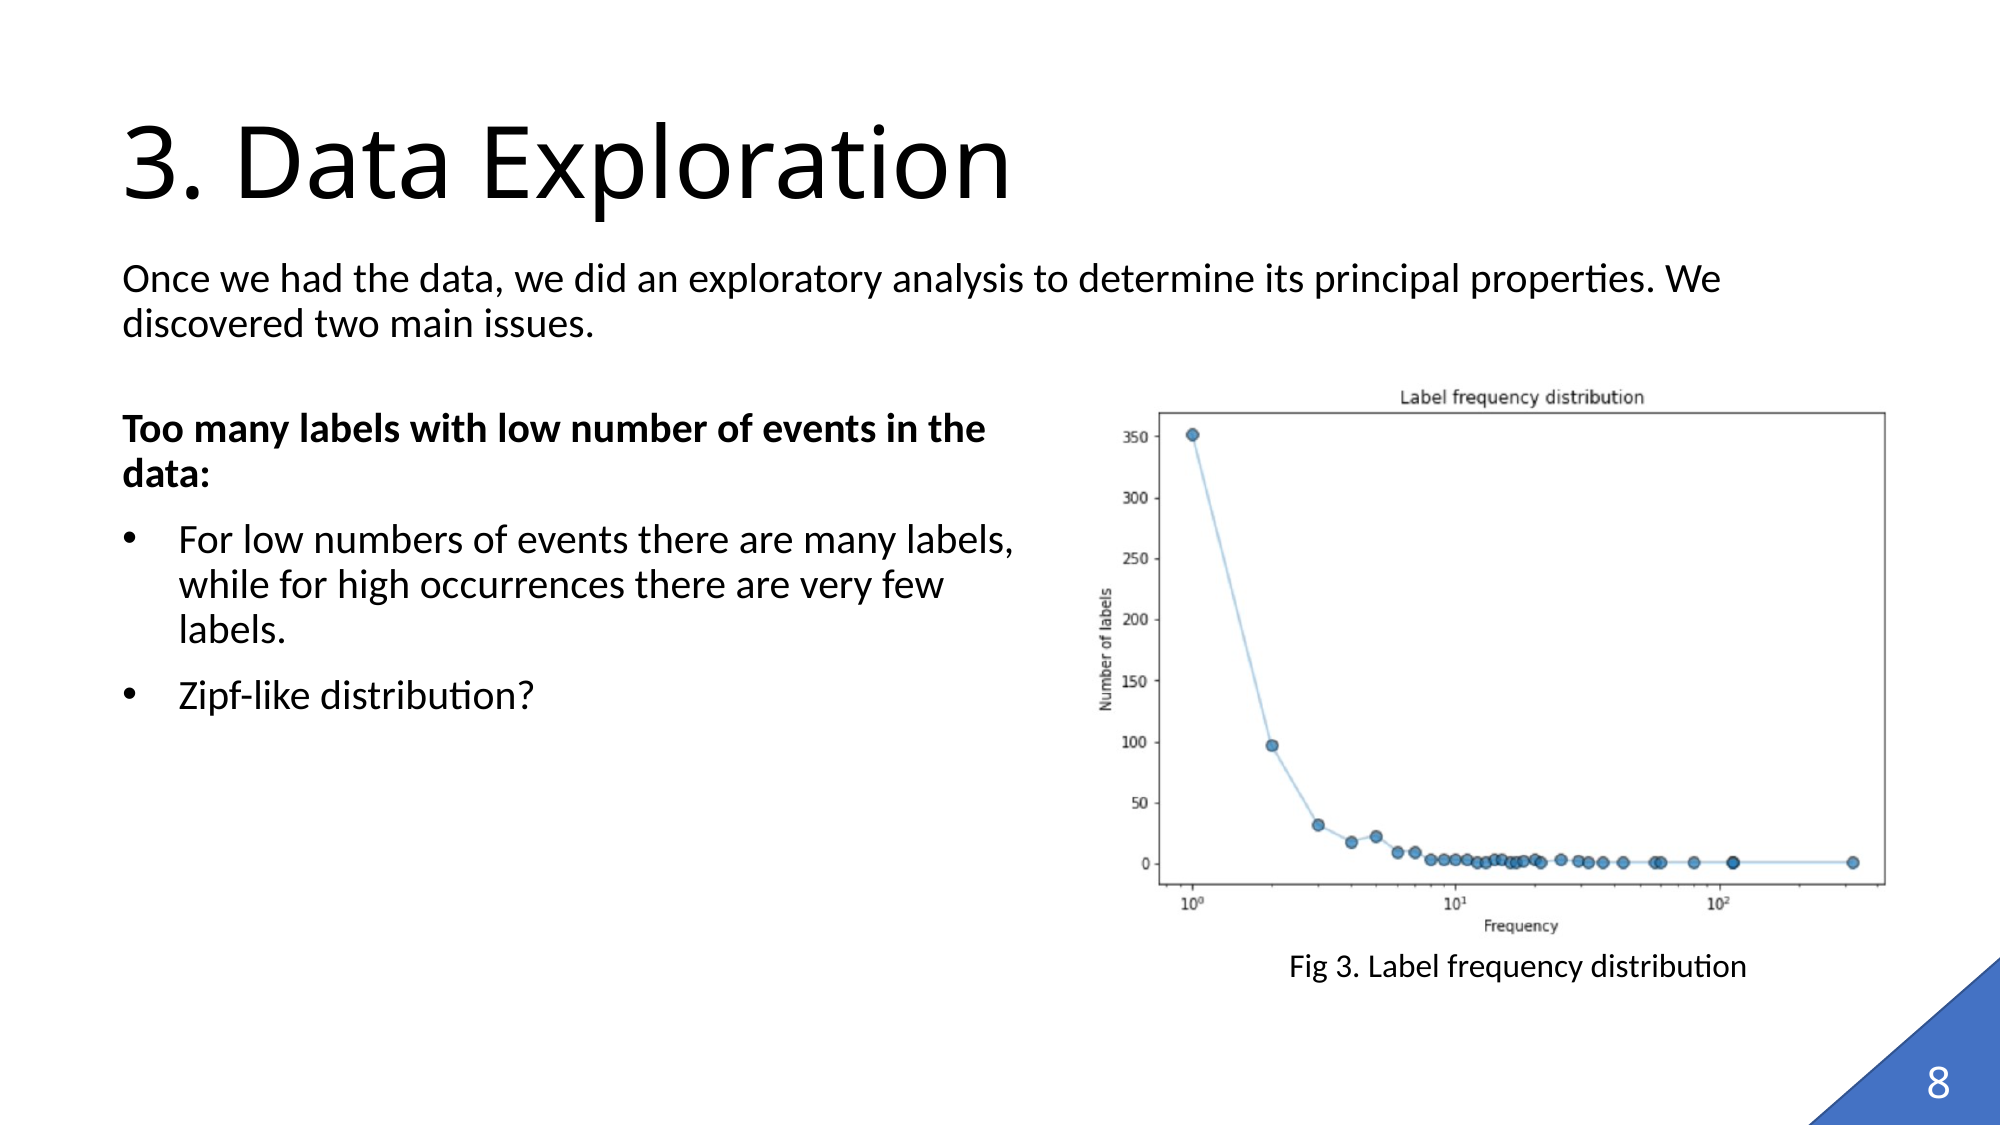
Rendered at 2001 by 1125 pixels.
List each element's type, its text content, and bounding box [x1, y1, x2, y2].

text_box Too many labels with low number of events in the data: For low numbers of events there are many labels, while for high occurrences there are very few labels. Zipf-like distribution? [107, 398, 1049, 1125]
text_box [1808, 957, 2000, 1125]
text_box 8 [1911, 1039, 1980, 1125]
title 3. Data Exploration [107, 78, 1820, 228]
text_box Fig 3. Label frequency distribution [1210, 944, 1828, 992]
text_box Once we had the data, we did an exploratory analysis to determine its principal properties. We discovered two main issues. [107, 248, 1844, 1012]
picture [1086, 380, 1891, 944]
